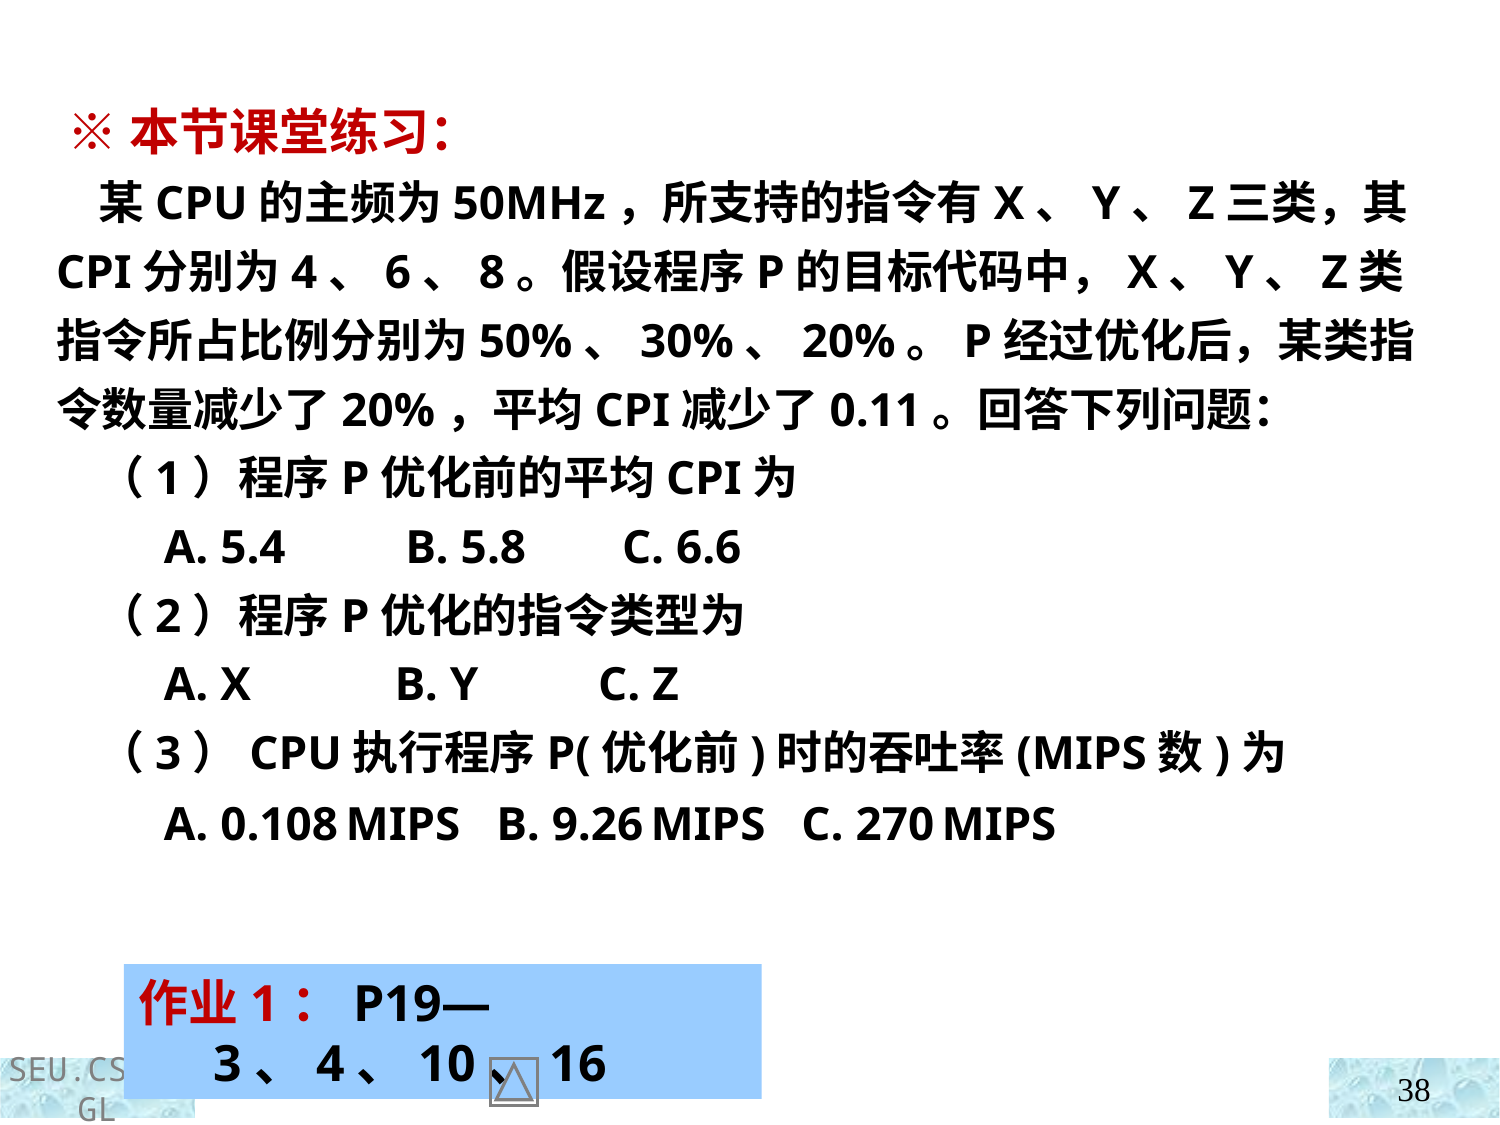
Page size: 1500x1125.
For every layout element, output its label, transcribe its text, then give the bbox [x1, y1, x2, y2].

text_box 作业1：P19—3、4、10、16 [123, 964, 762, 1099]
text_box ※本节课堂练习： 某CPU的主频为50MHz，所支持的指令有X、Y、Z三类，其CPI分别为4、6、8。假设程序P的目标代码中，X、Y、Z类指令所占比例分别为50%、30%、20%。P经过优化后，某类指令数量减少了20%，平均CPI减少了0.11。回答下列问题： （1）程序P优化前的平均CPI为 A. 5.4 B. 5.8 C. 6.6 （2）程序P优化的指令类型为 A. X B. Y C. Z （3）CPU执行程序P(优化前)时的吞吐率(MIPS数)为 A. 0.108 MIPS B. 9.26 MIPS C. 270 MIPS [41, 78, 1459, 865]
table_cell 32 [0, 1058, 195, 1118]
slide_number 38 [1328, 1058, 1500, 1118]
text_box [490, 1058, 538, 1106]
